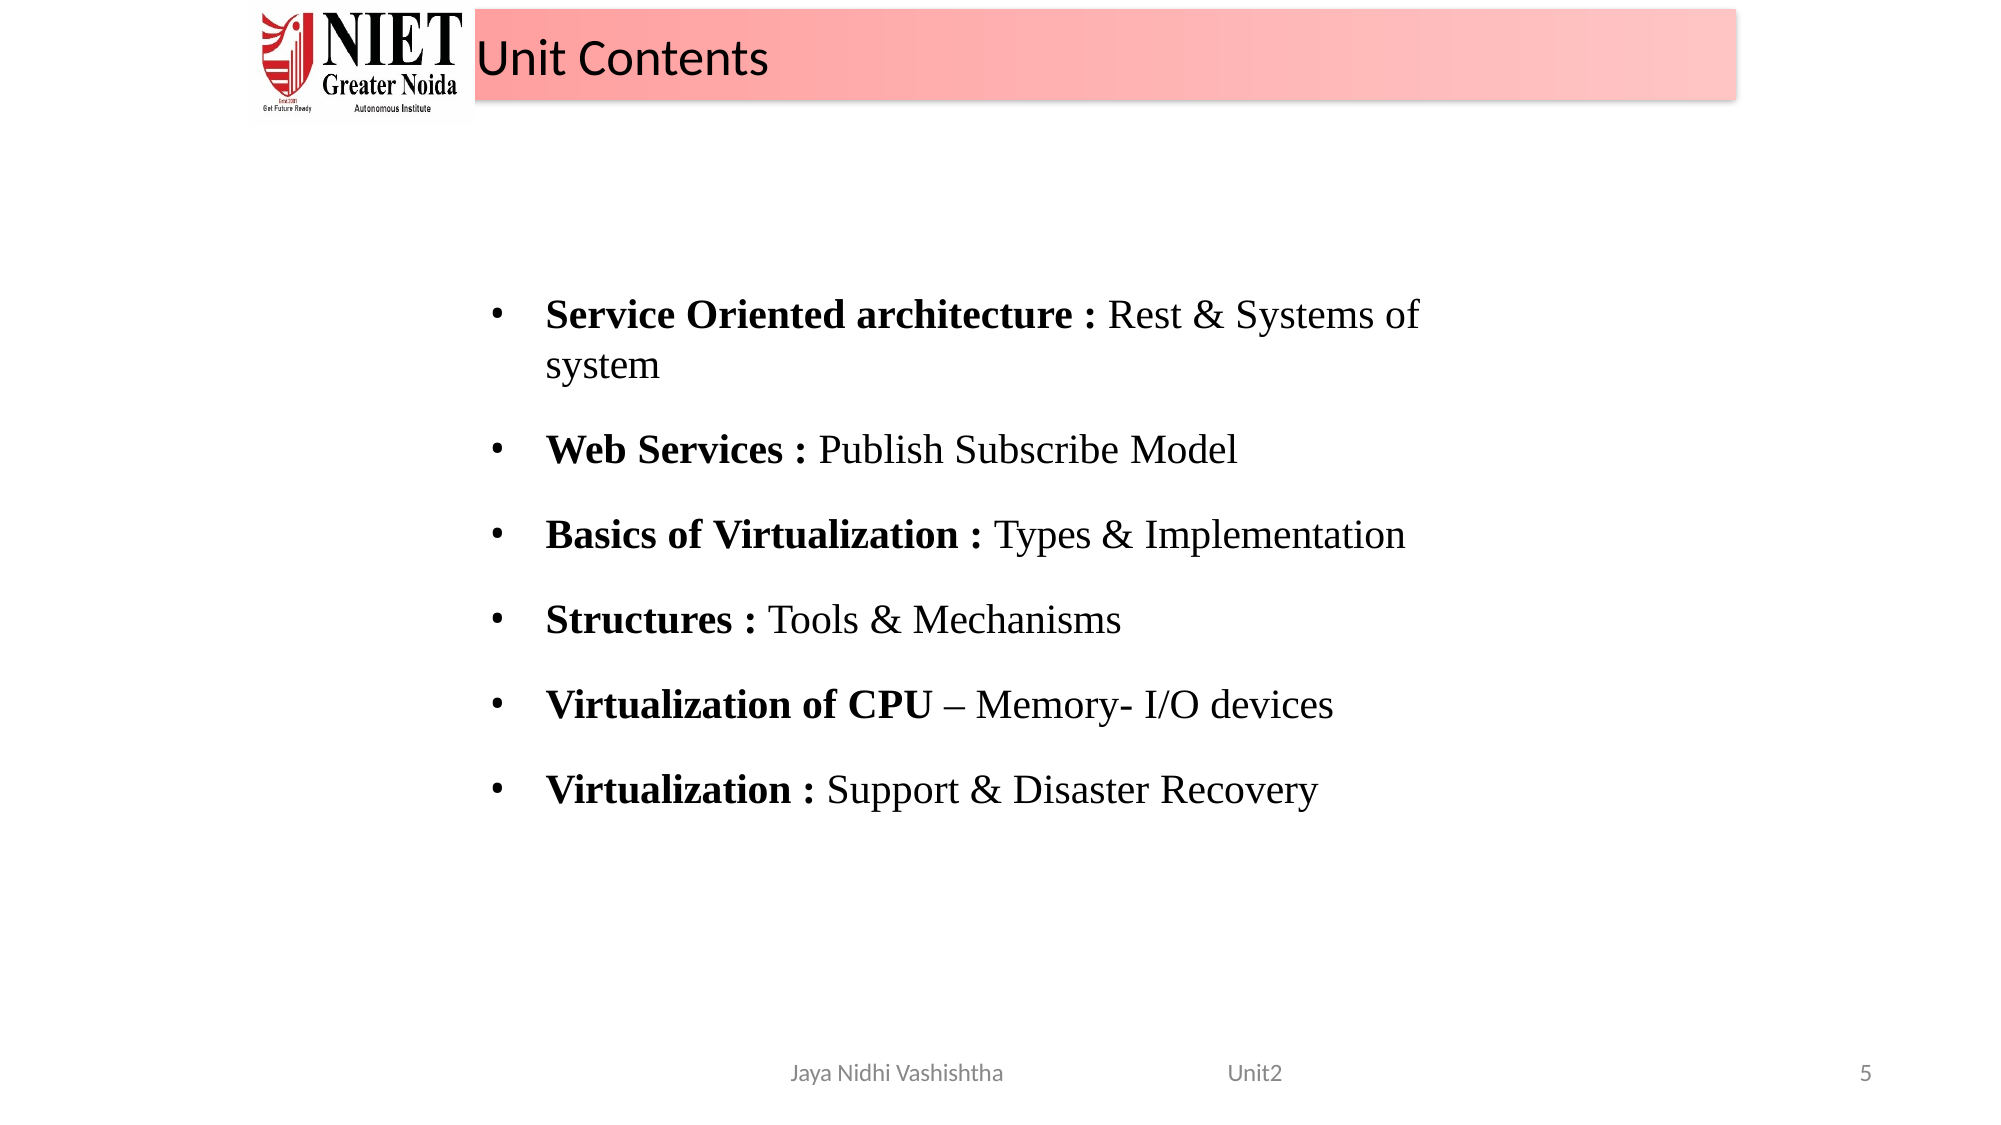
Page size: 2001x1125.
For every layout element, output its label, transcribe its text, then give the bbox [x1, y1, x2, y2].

slide_number Jaya Nidhi Vashishtha [788, 1042, 1146, 1125]
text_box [249, 0, 488, 135]
text_box Service Oriented architecture : Rest & Systems of system Web Services : Publish Subscribe Model Basics of Virtualization : Types & Implementation Structures : Tools & Mechanisms Virtualization of CPU – Memory- I/O devices Virtualization : Support & Disaster Recovery [487, 284, 1545, 813]
slide_number 5 [1853, 1060, 1894, 1090]
text_box Unit2 [1225, 1060, 1286, 1087]
title Unit Contents [491, 9, 1737, 100]
